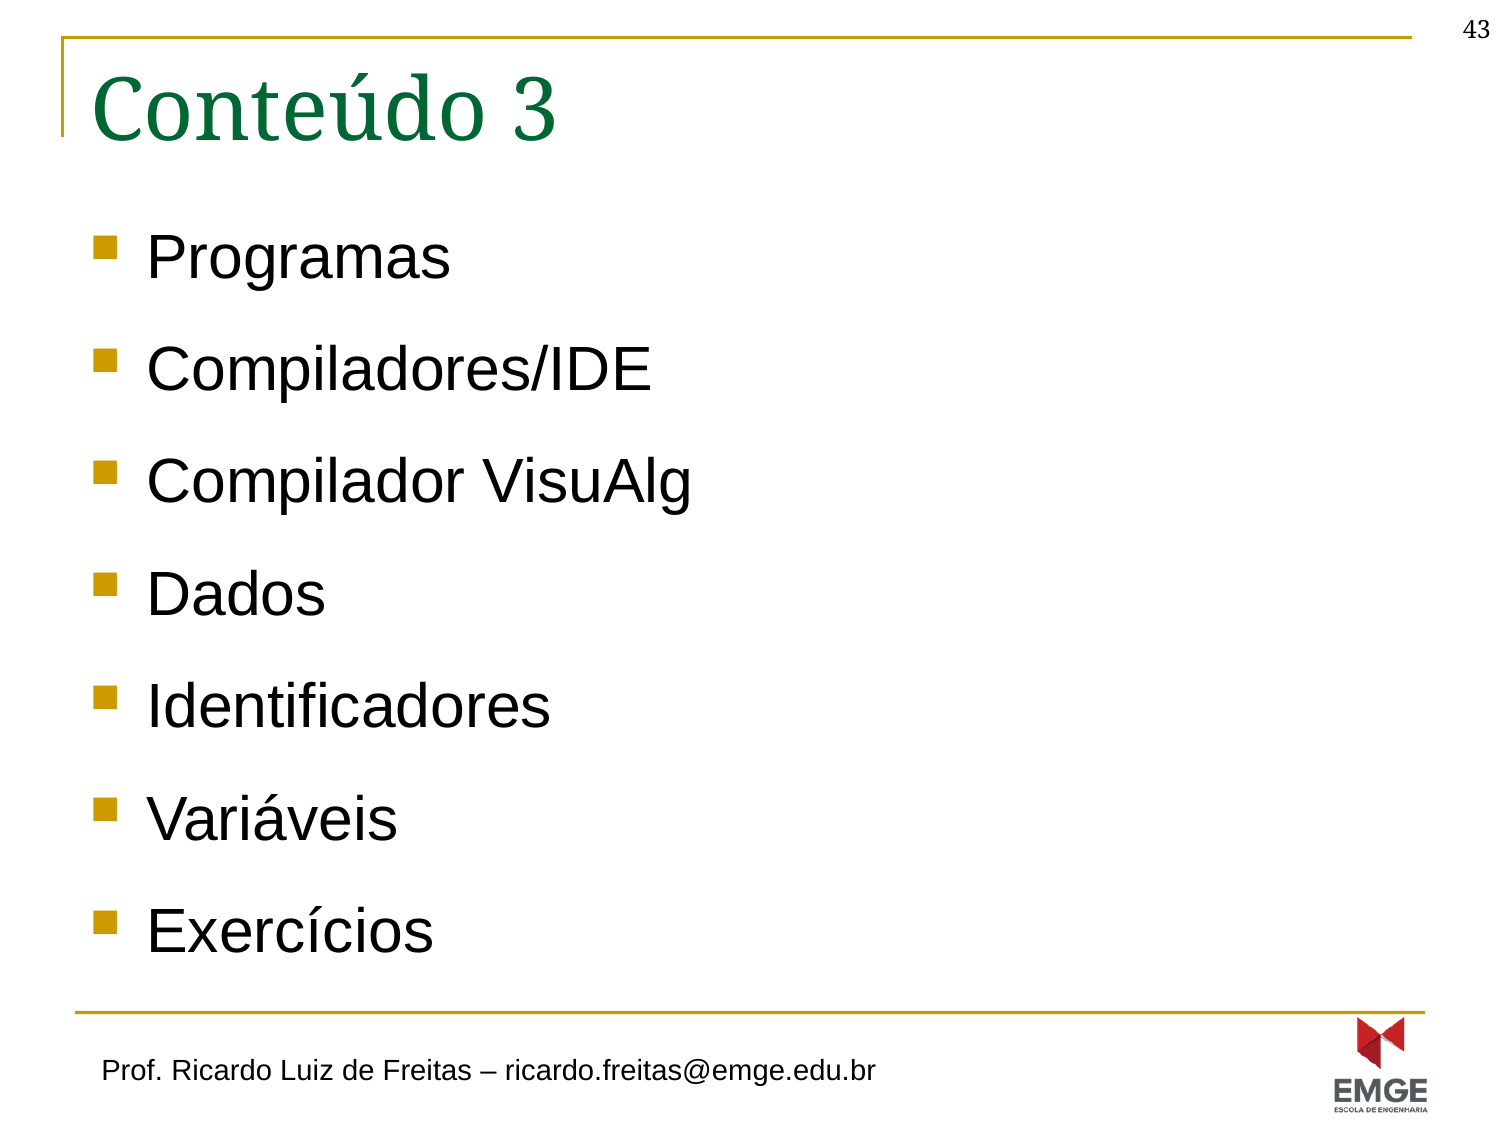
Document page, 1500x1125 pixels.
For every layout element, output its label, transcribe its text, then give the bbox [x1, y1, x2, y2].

title Conteúdo 3 [75, 45, 1425, 208]
list Programas Compiladores/IDE Compilador VisuAlg Dados Identificadores Variáveis Exercícios [75, 208, 1425, 988]
picture [1328, 1012, 1433, 1116]
slide_number 43 [1392, 0, 1500, 55]
